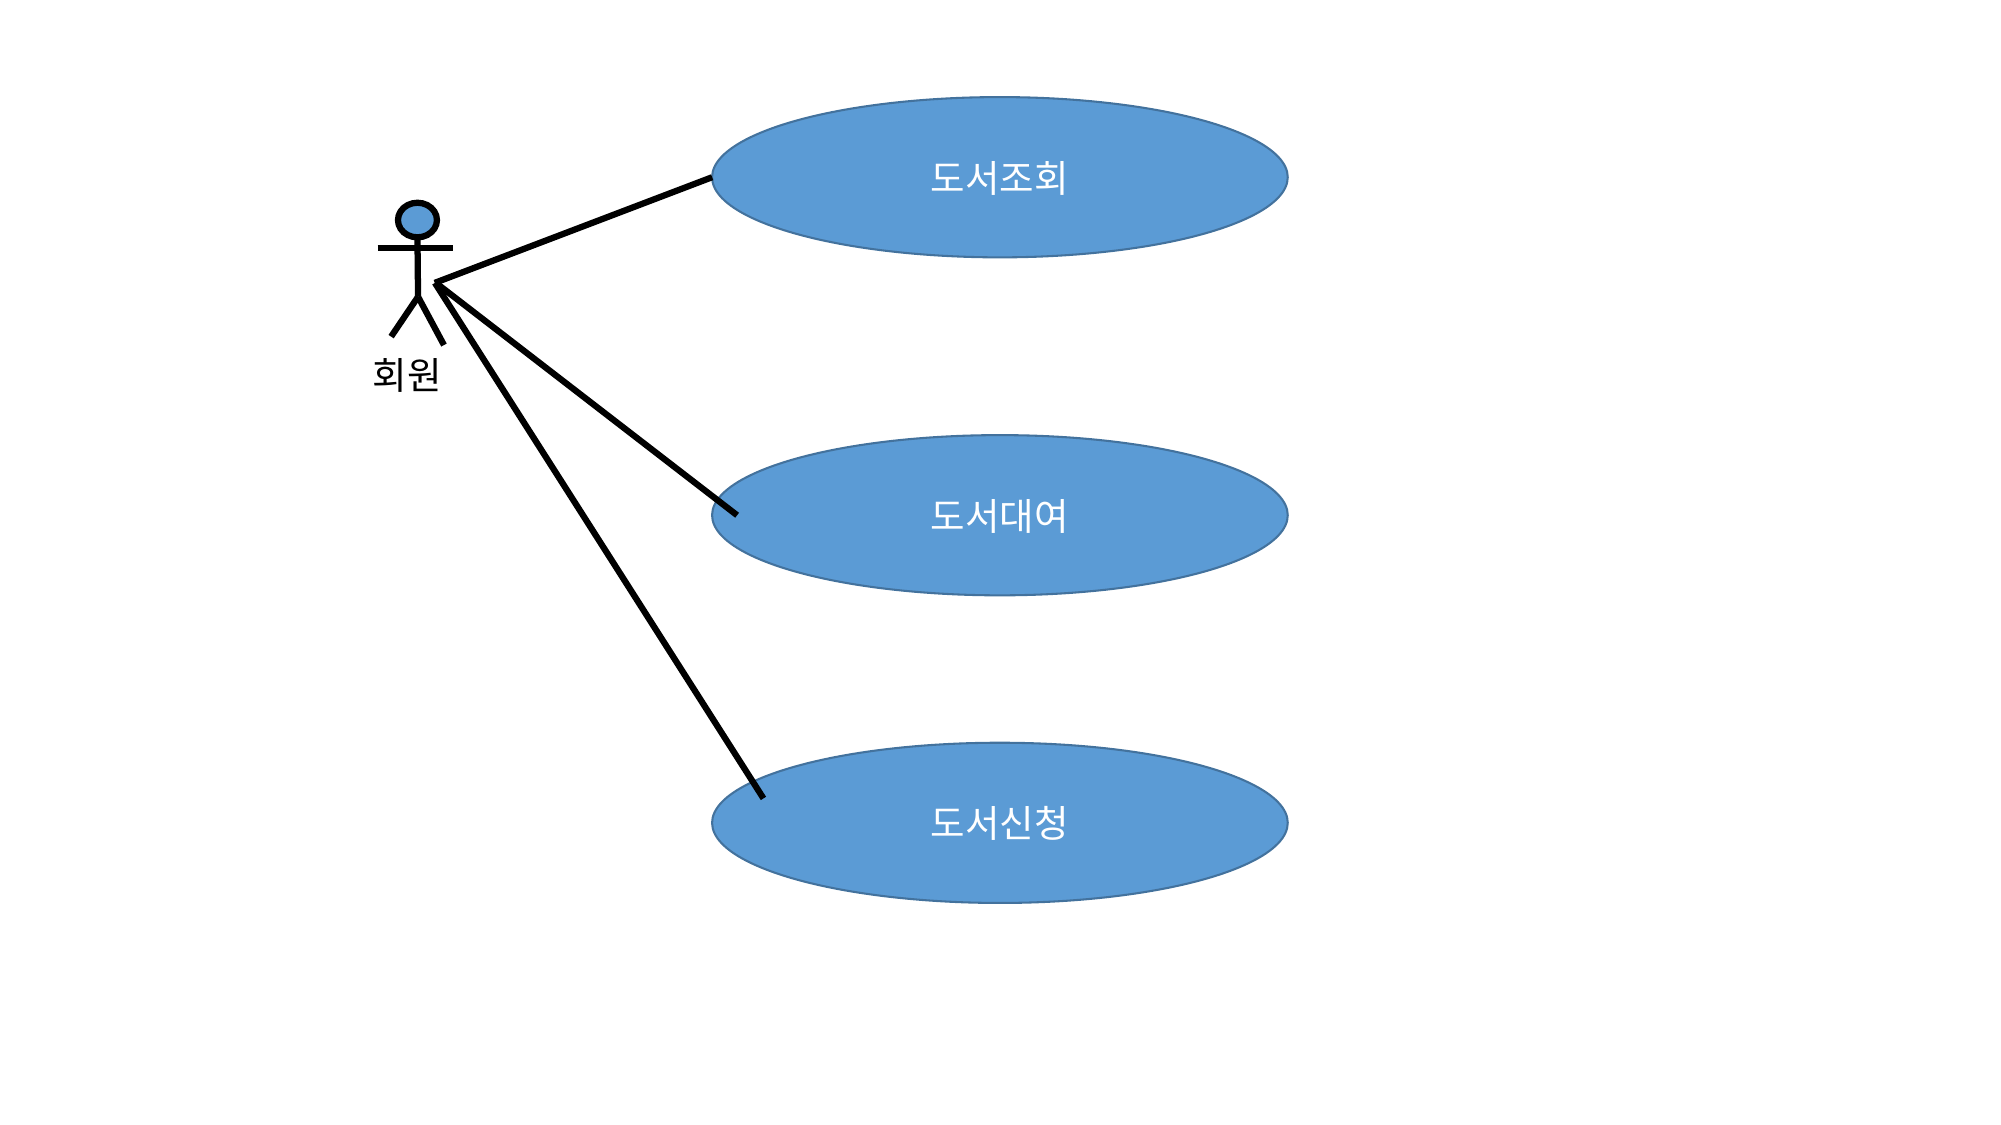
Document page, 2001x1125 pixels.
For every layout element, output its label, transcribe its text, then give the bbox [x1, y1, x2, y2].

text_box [377, 202, 434, 346]
text_box 도서대여 [764, 434, 1289, 597]
text_box 도서조회 [711, 96, 1289, 259]
text_box 도서신청 [711, 741, 1289, 904]
text_box 회원 [358, 345, 434, 405]
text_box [434, 282, 764, 799]
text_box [435, 282, 738, 516]
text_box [434, 177, 713, 282]
